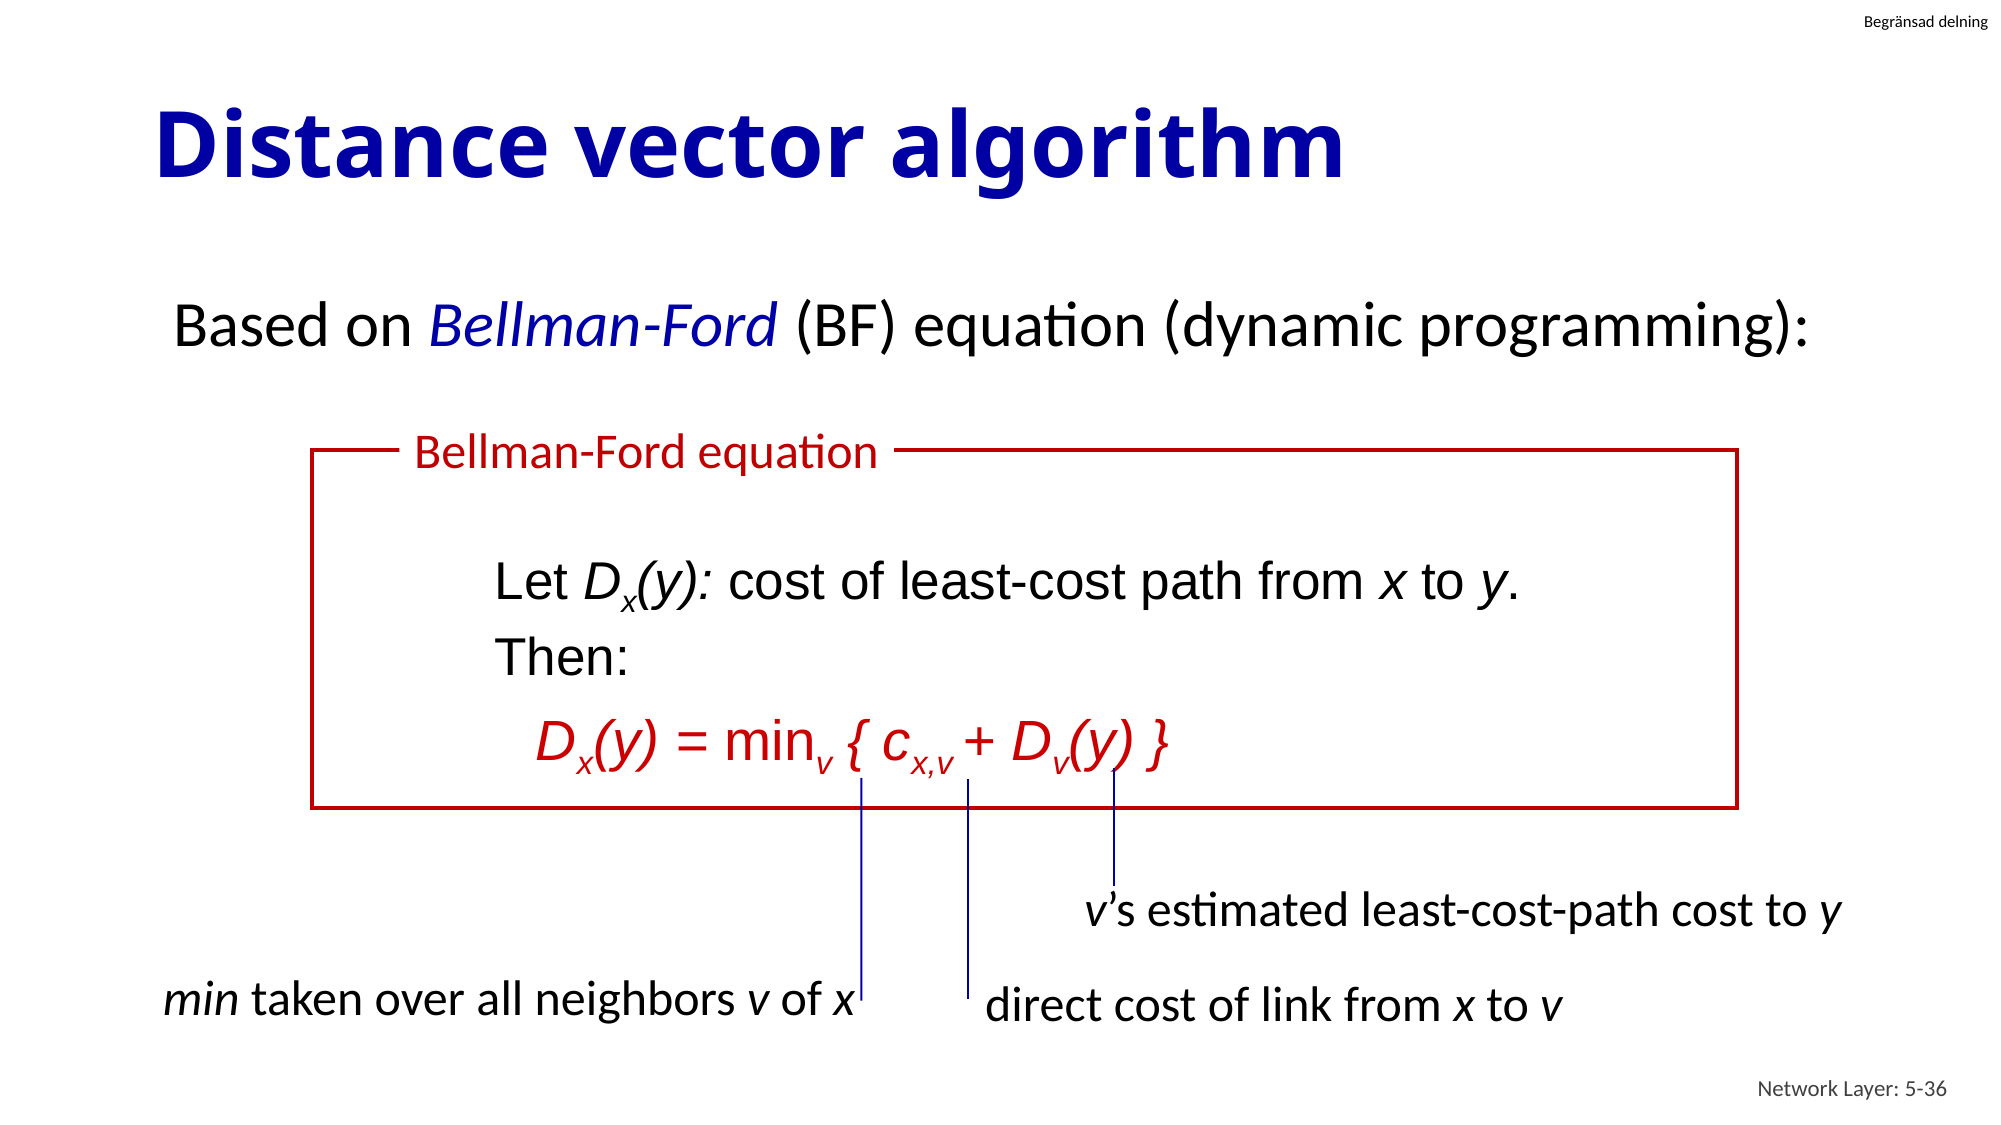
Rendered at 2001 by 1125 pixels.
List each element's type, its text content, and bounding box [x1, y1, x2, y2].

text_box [144, 777, 874, 1034]
slide_number Network Layer: 5-36 [1512, 1056, 1963, 1117]
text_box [967, 779, 1581, 1040]
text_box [312, 411, 1765, 864]
title Distance vector algorithm [137, 74, 1863, 221]
list Based on Bellman-Ford (BF) equation (dynamic programming): [137, 282, 1912, 368]
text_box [1064, 768, 1862, 945]
